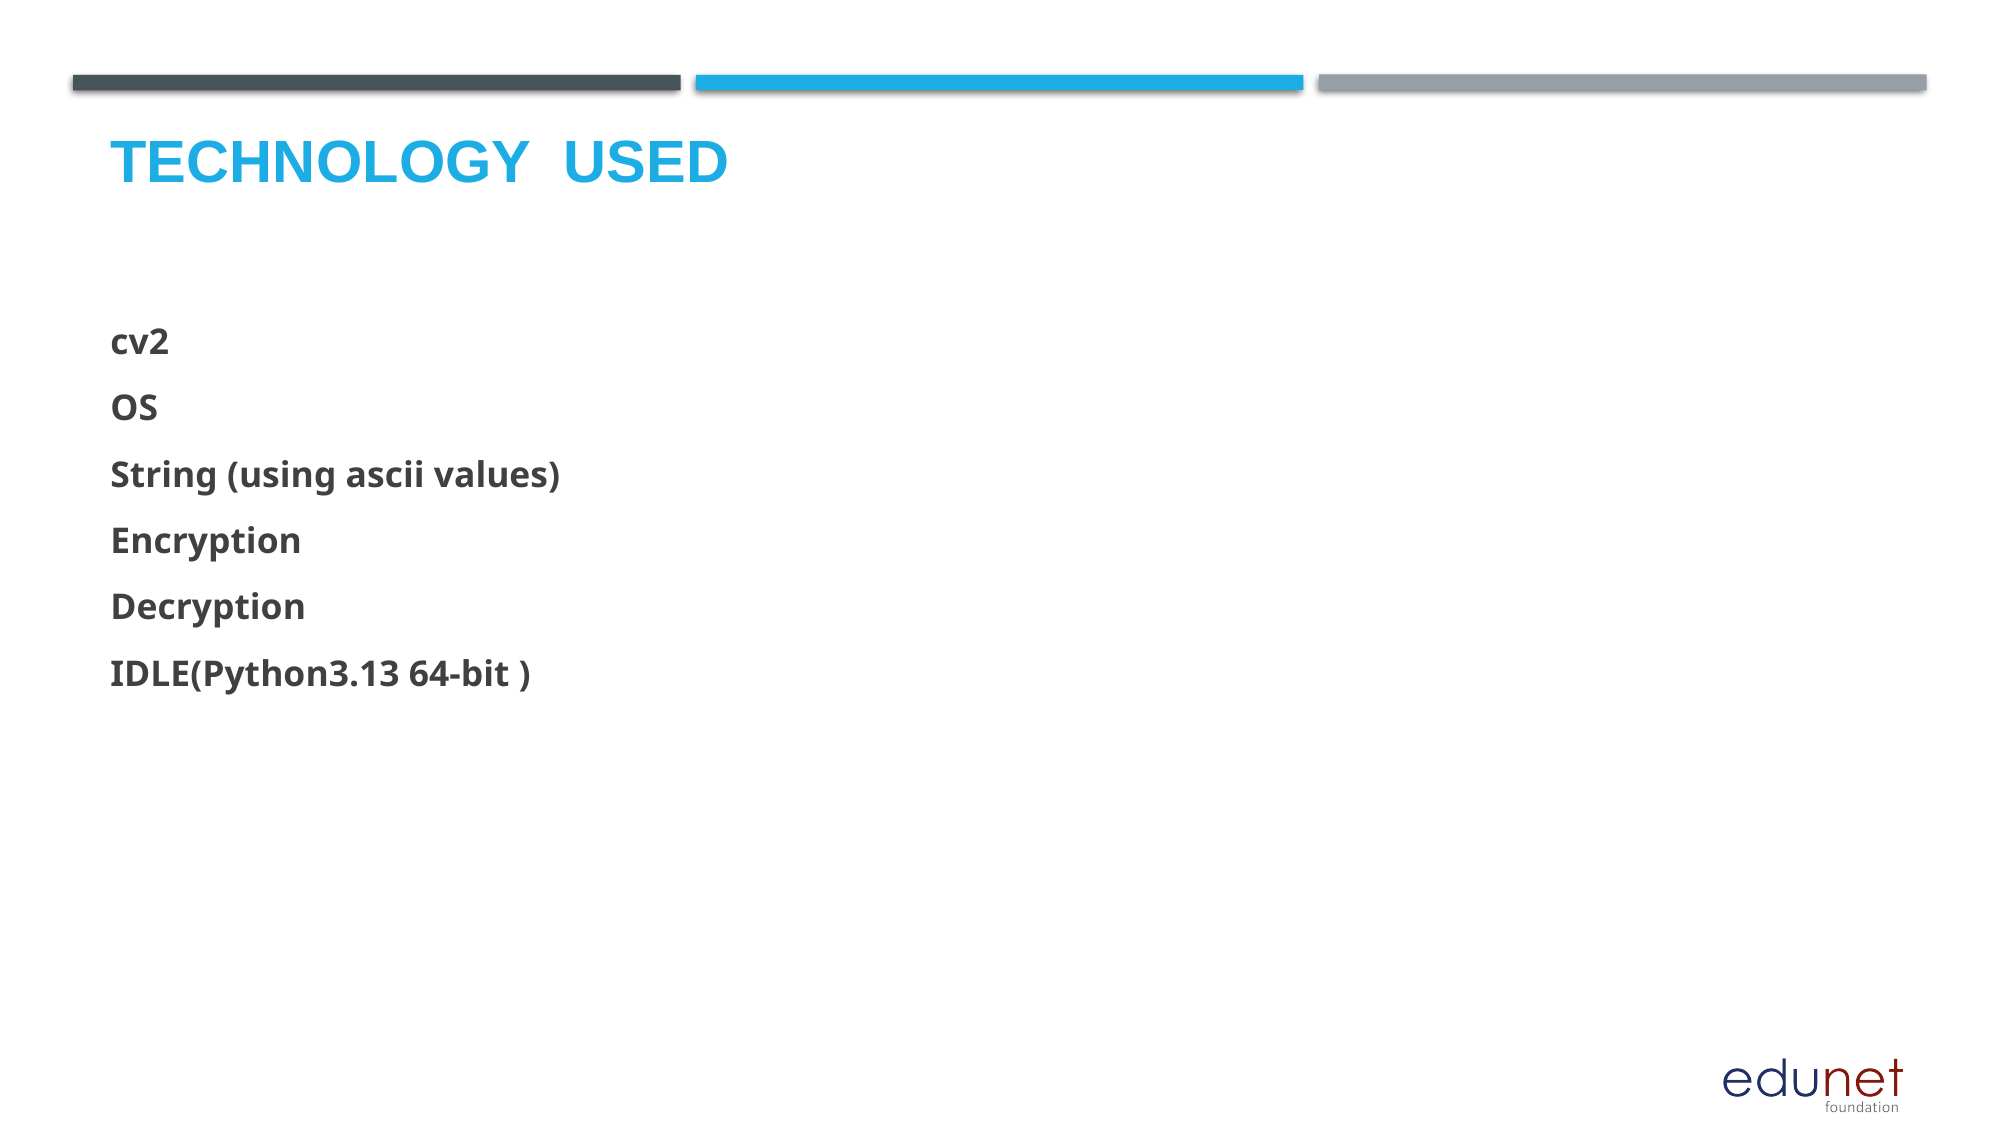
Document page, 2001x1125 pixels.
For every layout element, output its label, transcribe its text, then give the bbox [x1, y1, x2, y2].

title Technology used [95, 115, 1905, 203]
list cv2 OS String (using ascii values) Encryption Decryption IDLE(Python3.13 64-bit ) [95, 202, 1256, 806]
picture [1719, 1056, 1905, 1116]
